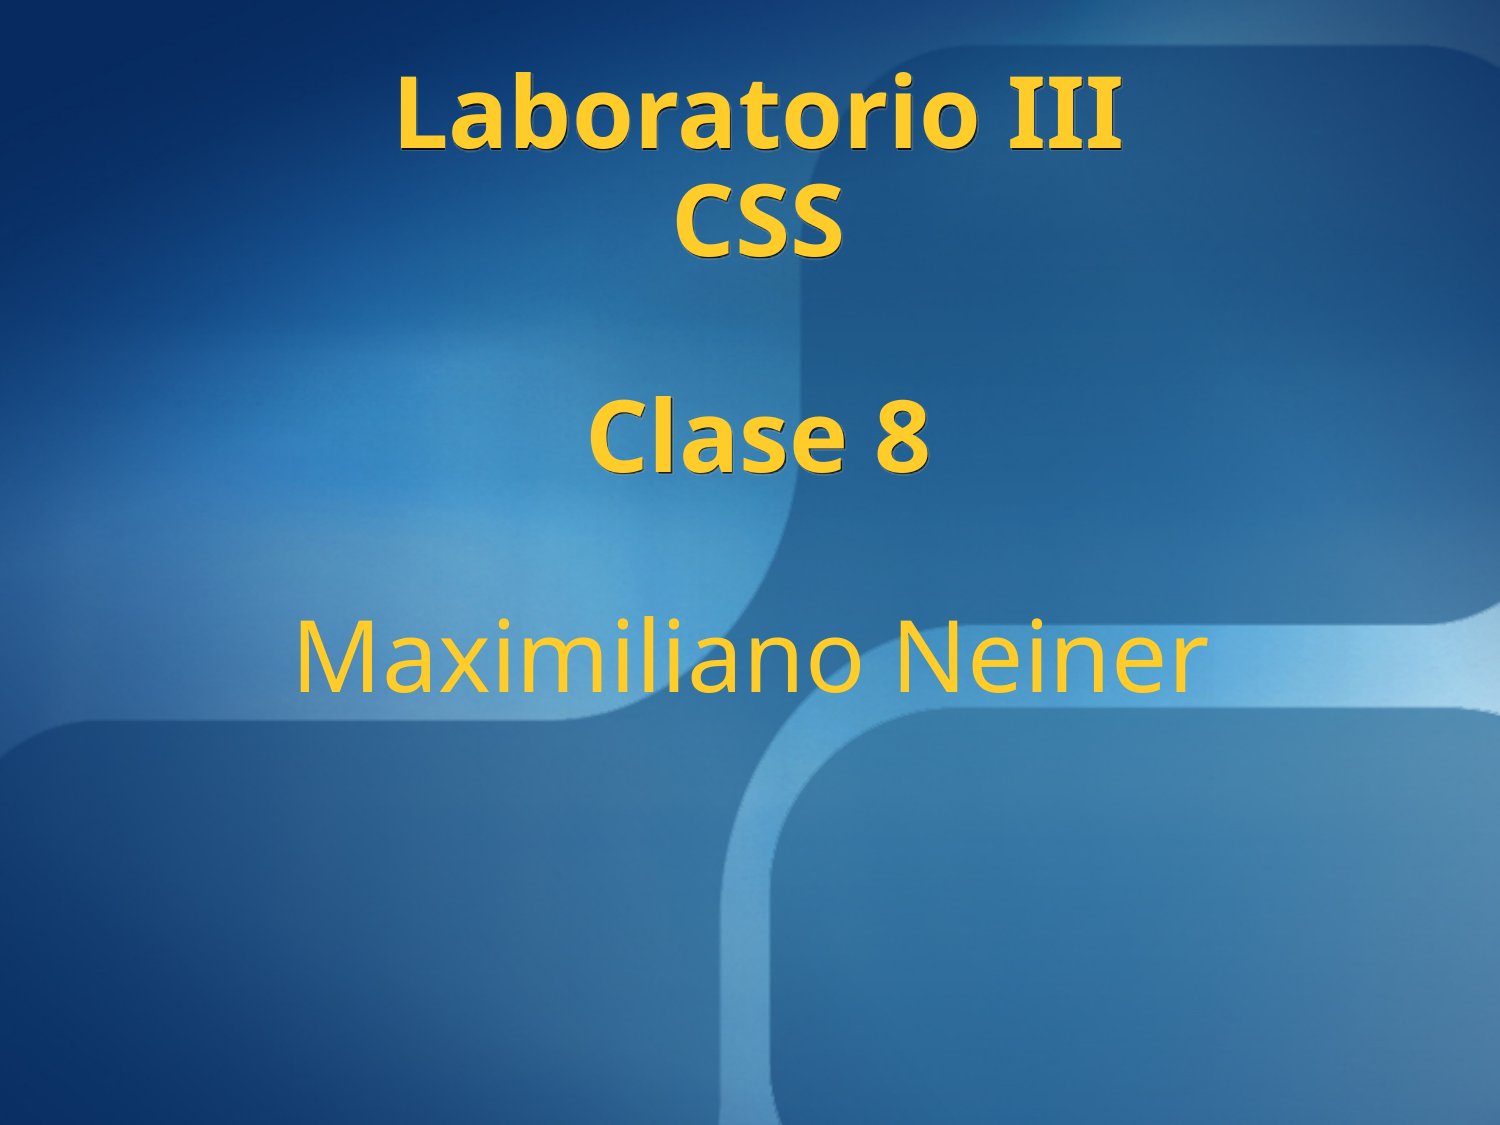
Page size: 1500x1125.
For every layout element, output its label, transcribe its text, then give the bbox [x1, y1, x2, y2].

picture [0, 0, 1500, 1125]
text_box Laboratorio III CSS Clase 8 [53, 55, 1463, 502]
title Maximiliano Neiner [37, 597, 1465, 723]
